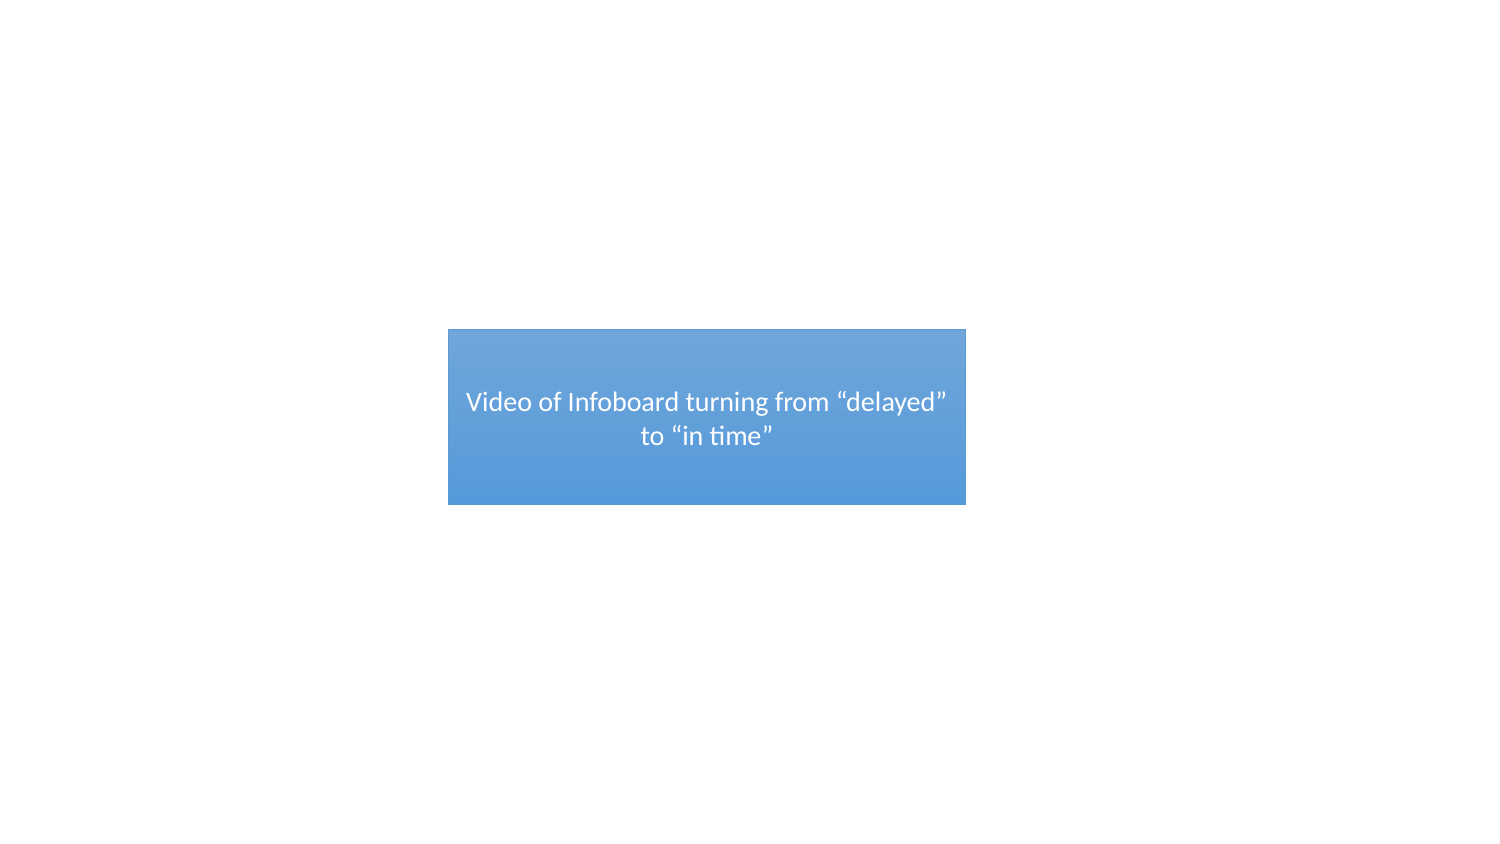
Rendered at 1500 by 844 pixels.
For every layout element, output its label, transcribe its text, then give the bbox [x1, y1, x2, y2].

text_box Video of Infoboard turning from “delayed” to “in time” [448, 329, 966, 505]
